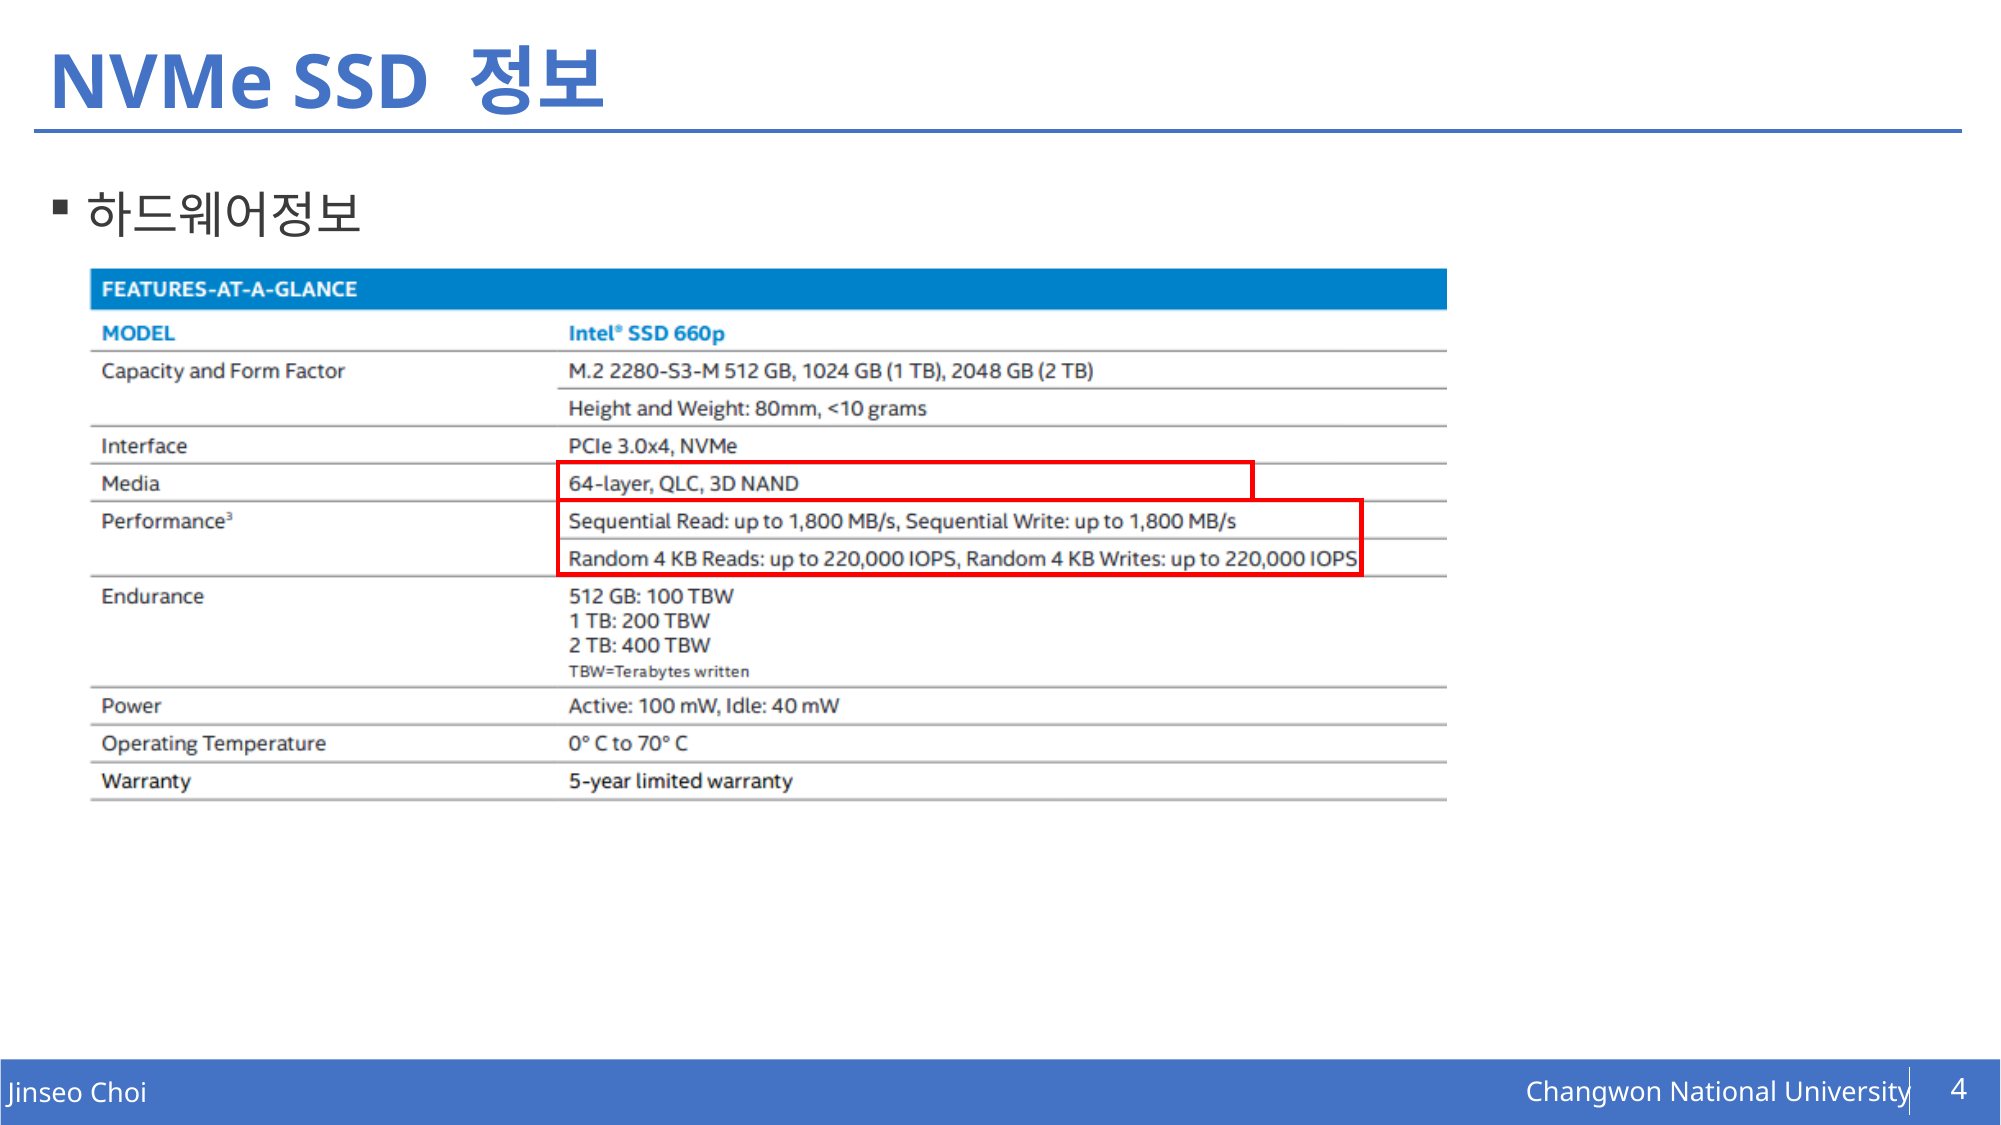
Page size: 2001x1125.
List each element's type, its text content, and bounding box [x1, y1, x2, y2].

slide_number 4 [1922, 1060, 1996, 1121]
title NVMe SSD 정보 [33, 27, 1963, 143]
list 하드웨어정보 [33, 152, 1963, 997]
picture [85, 264, 1447, 808]
